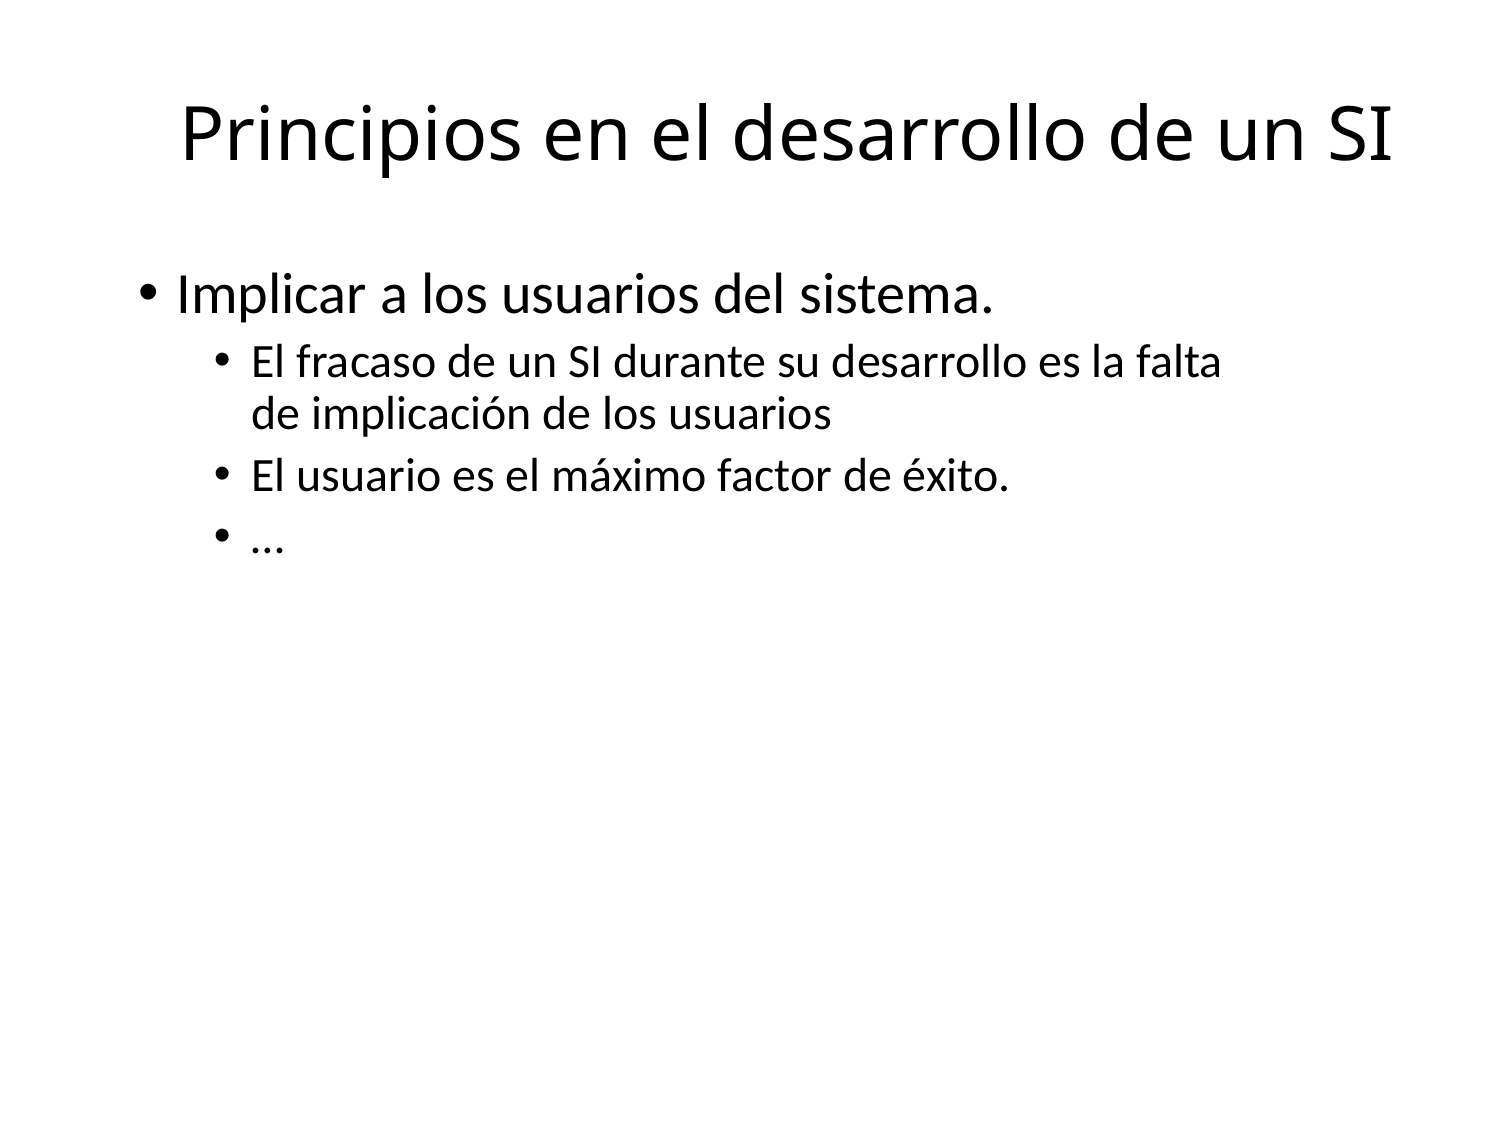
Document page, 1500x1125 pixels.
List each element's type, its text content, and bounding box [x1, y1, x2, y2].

list Implicar a los usuarios del sistema. El fracaso de un SI durante su desarrollo es la falta de implicación de los usuarios El usuario es el máximo factor de éxito. … [123, 255, 1275, 998]
title Principios en el desarrollo de un SI [112, 42, 1463, 231]
